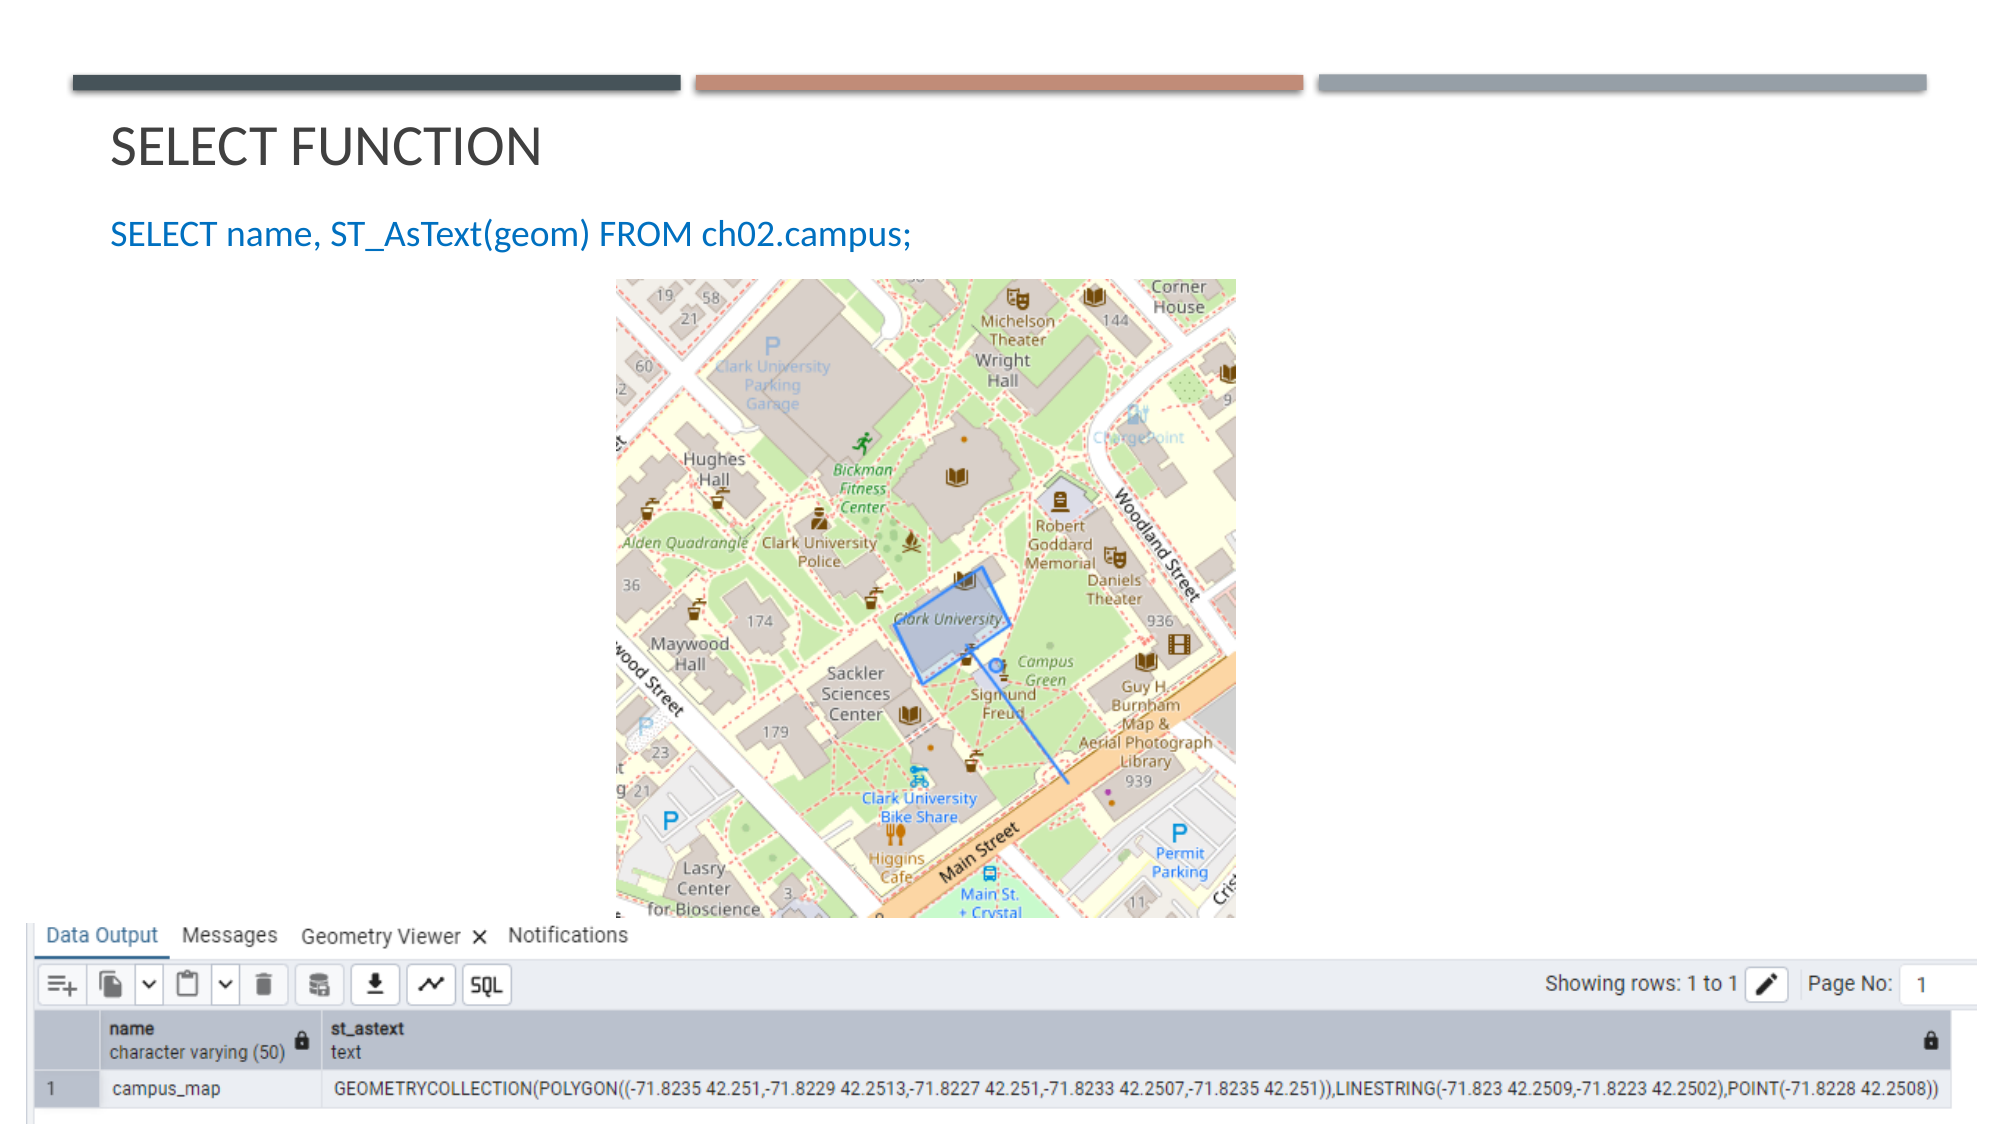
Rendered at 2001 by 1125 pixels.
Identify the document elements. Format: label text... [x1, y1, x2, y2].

picture [26, 922, 1978, 1125]
list SELECT name, ST_AsText(geom) FROM ch02.campus; [95, 184, 1905, 278]
title Select function [95, 91, 1905, 184]
picture [616, 279, 1236, 918]
